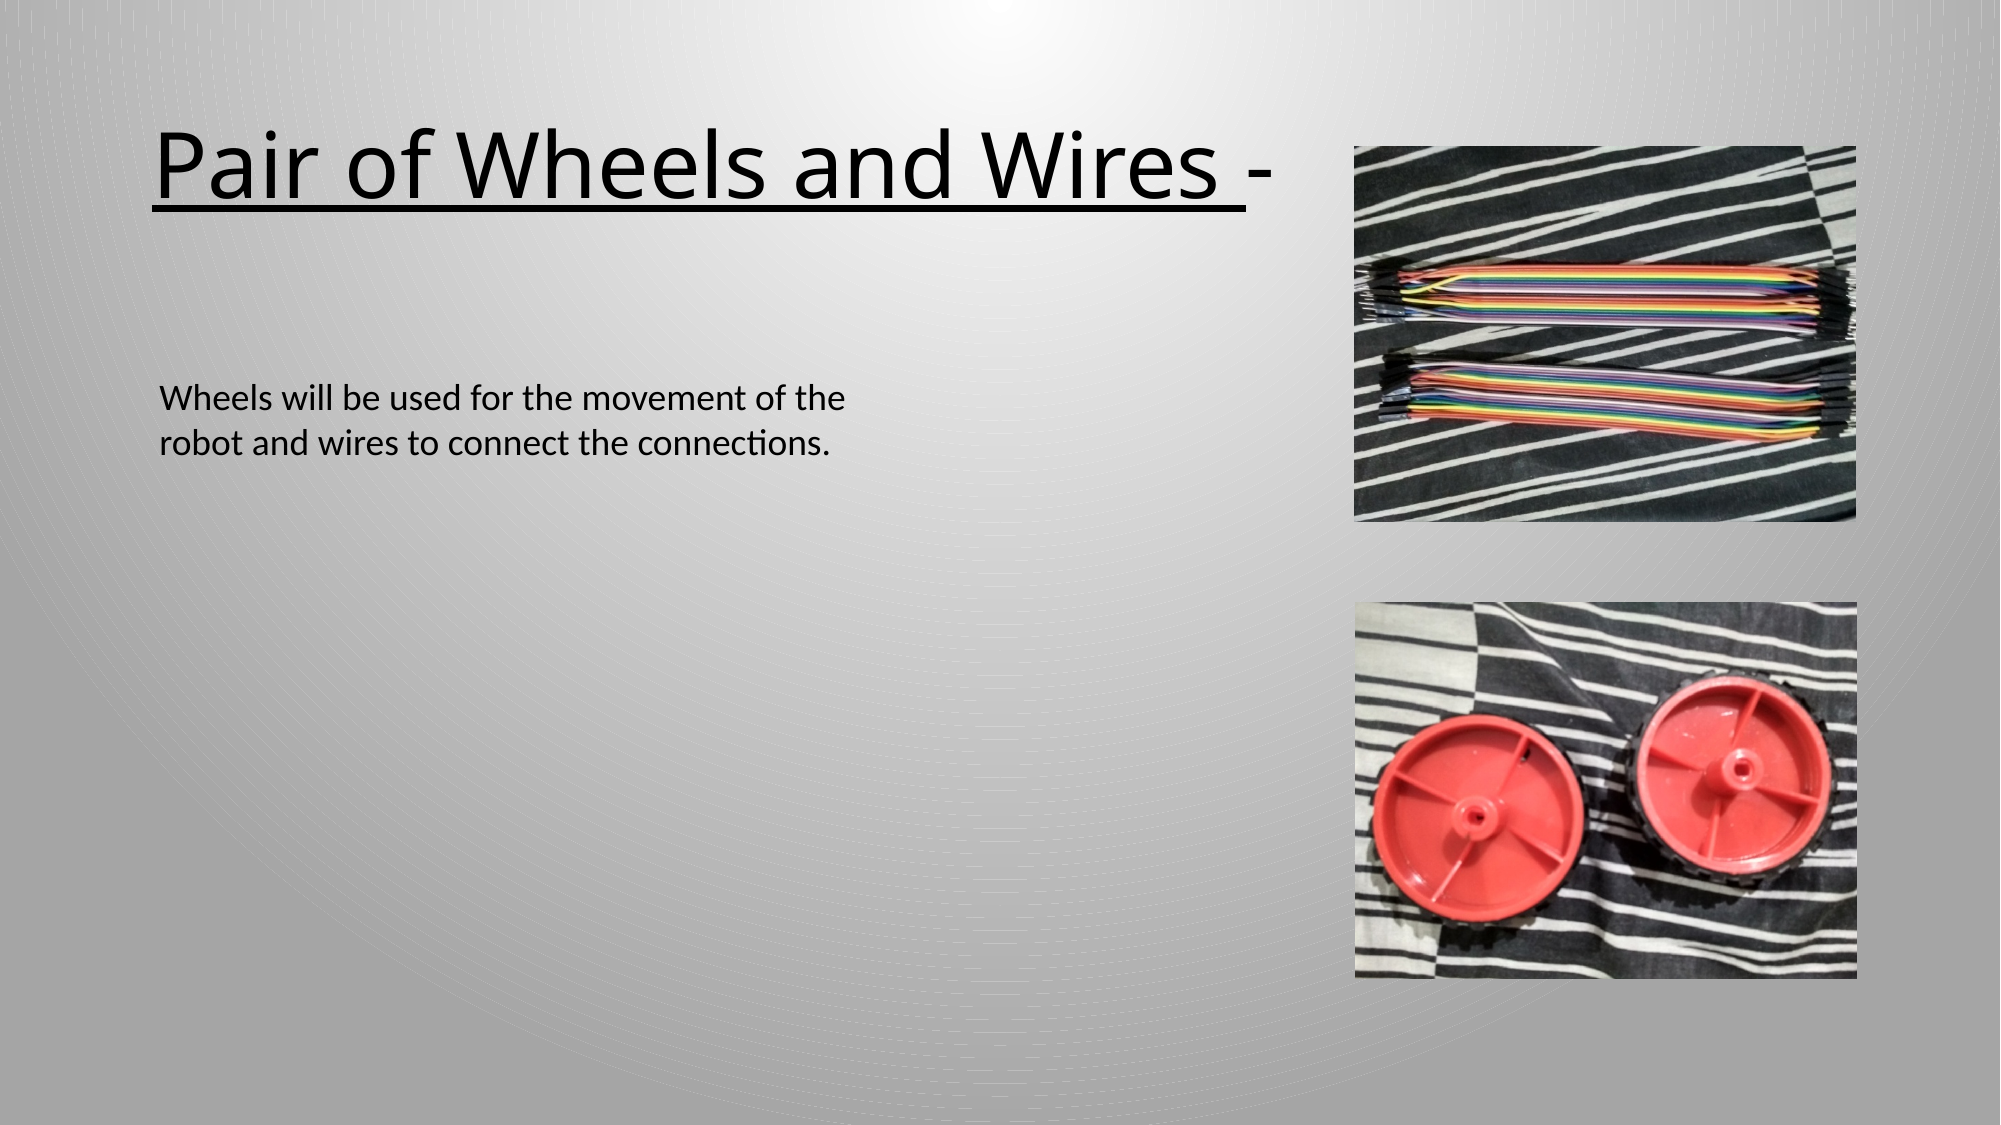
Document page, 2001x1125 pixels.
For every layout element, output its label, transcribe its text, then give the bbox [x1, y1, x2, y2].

text_box Wheels will be used for the movement of the robot and wires to connect the connections. [144, 365, 890, 471]
title Pair of Wheels and Wires - [137, 59, 1863, 278]
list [1355, 602, 1857, 979]
picture [1354, 146, 1856, 523]
